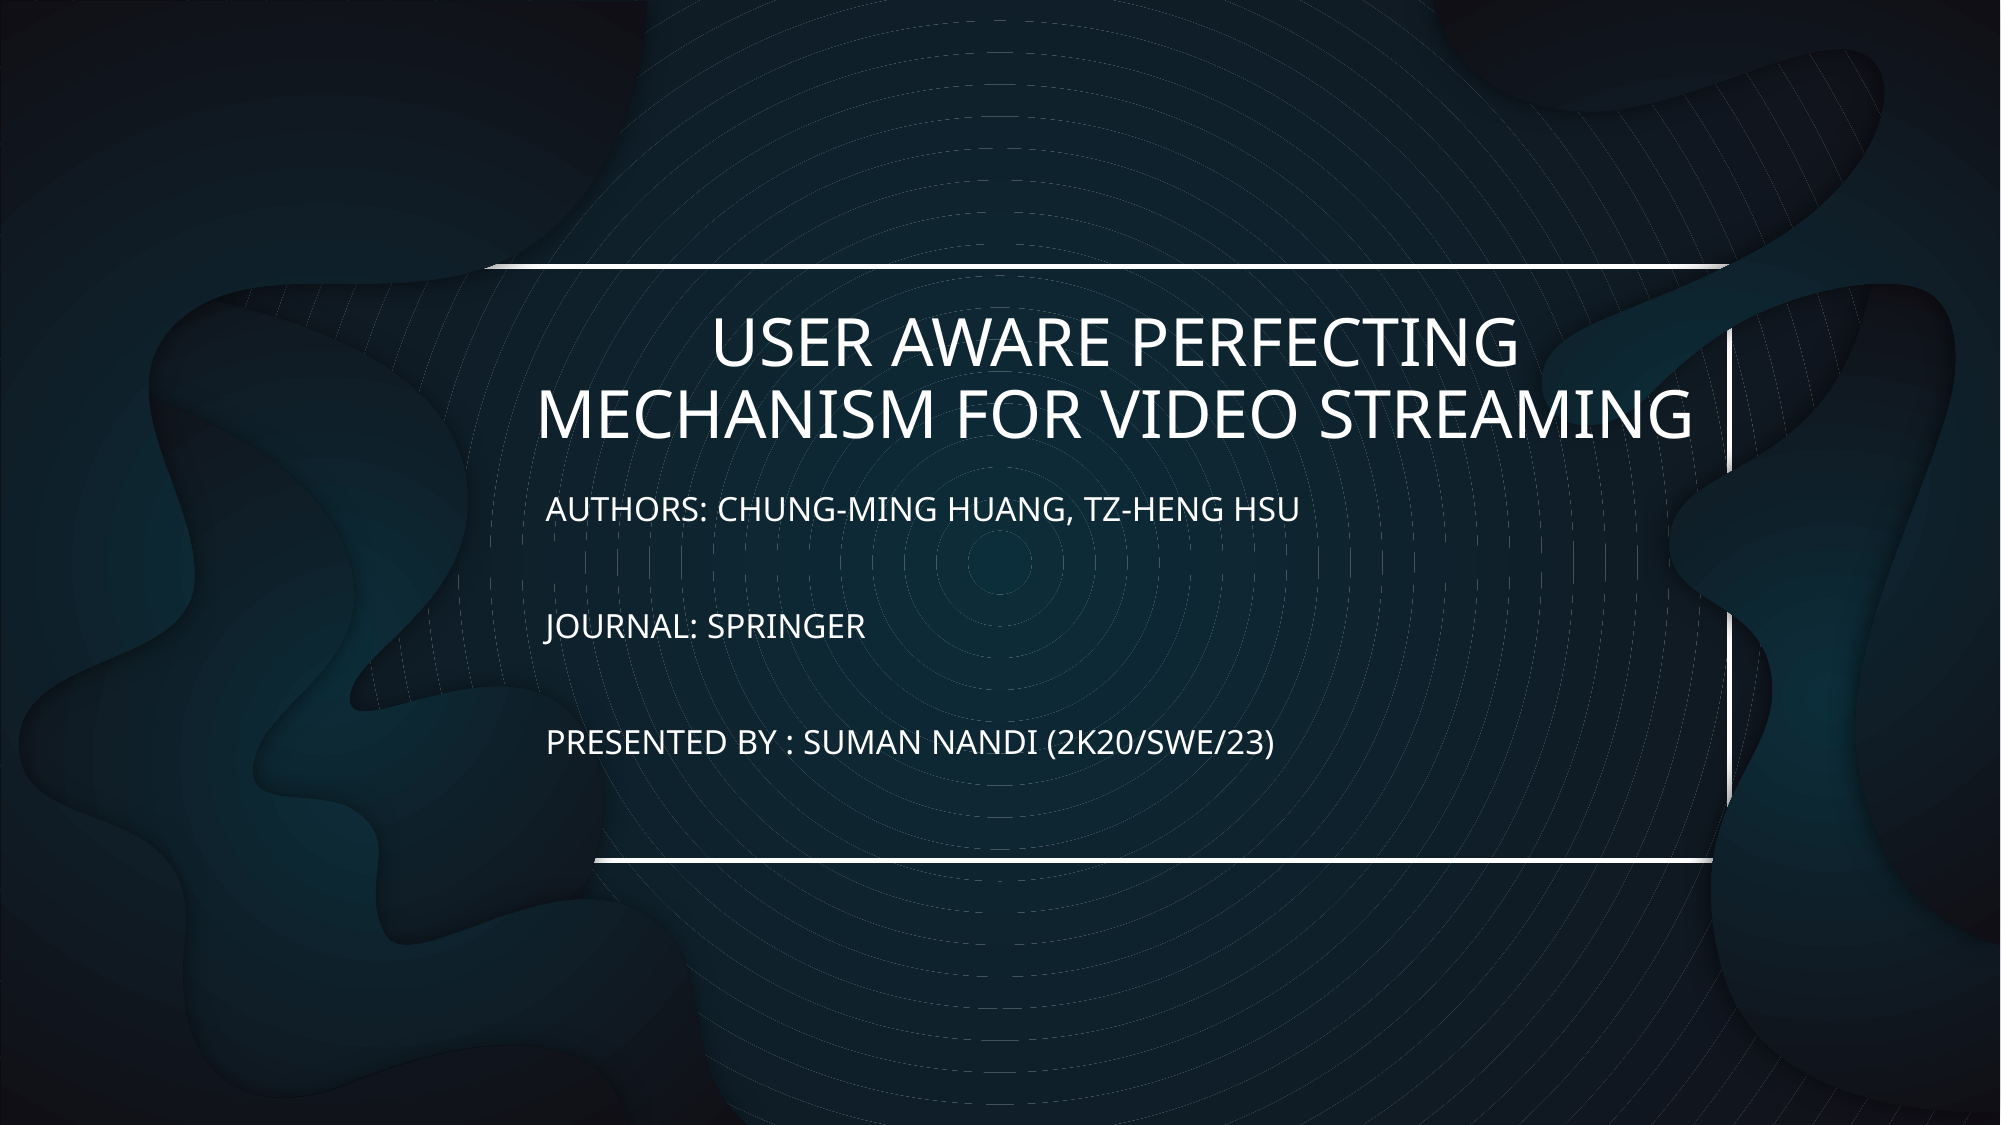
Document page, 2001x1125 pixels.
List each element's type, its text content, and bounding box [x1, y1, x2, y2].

subtitle AUTHORS: CHUNG-MING HUANG, TZ-HENG HSU JOURNAL: SPRINGER PRESENTED BY : SUMAN NANDI (2K20/SWE/23) [506, 487, 1494, 845]
title USER AWARE PERFECTING MECHANISM FOR VIDEO STREAMING [506, 290, 1726, 459]
